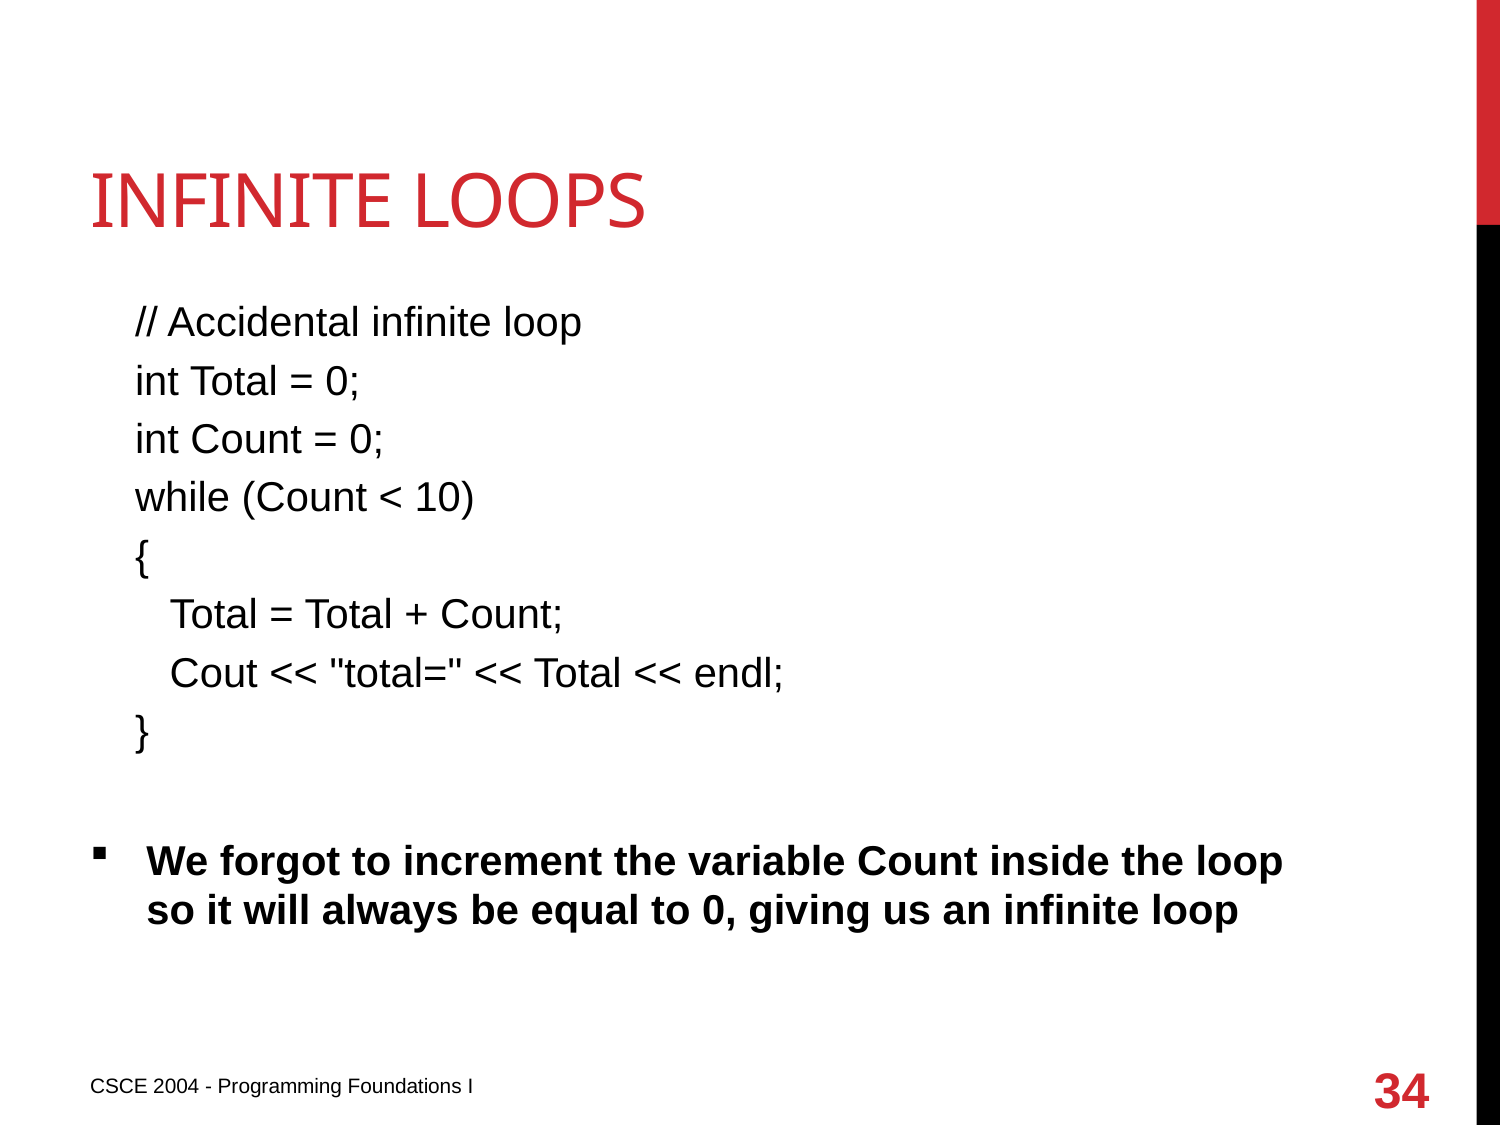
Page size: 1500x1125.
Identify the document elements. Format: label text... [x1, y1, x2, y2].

footer CSCE 2004 - Programming Foundations I [75, 1065, 638, 1112]
slide_number 34 [1358, 1058, 1471, 1119]
title Infinite loops [75, 25, 1025, 250]
list // Accidental infinite loop int Total = 0; int Count = 0; while (Count < 10) { Total = Total + Count; Cout << "total=" << Total << endl; } We forgot to increment the variable Count inside the loop so it will always be equal to 0, giving us an infinite loop [75, 287, 1325, 1005]
